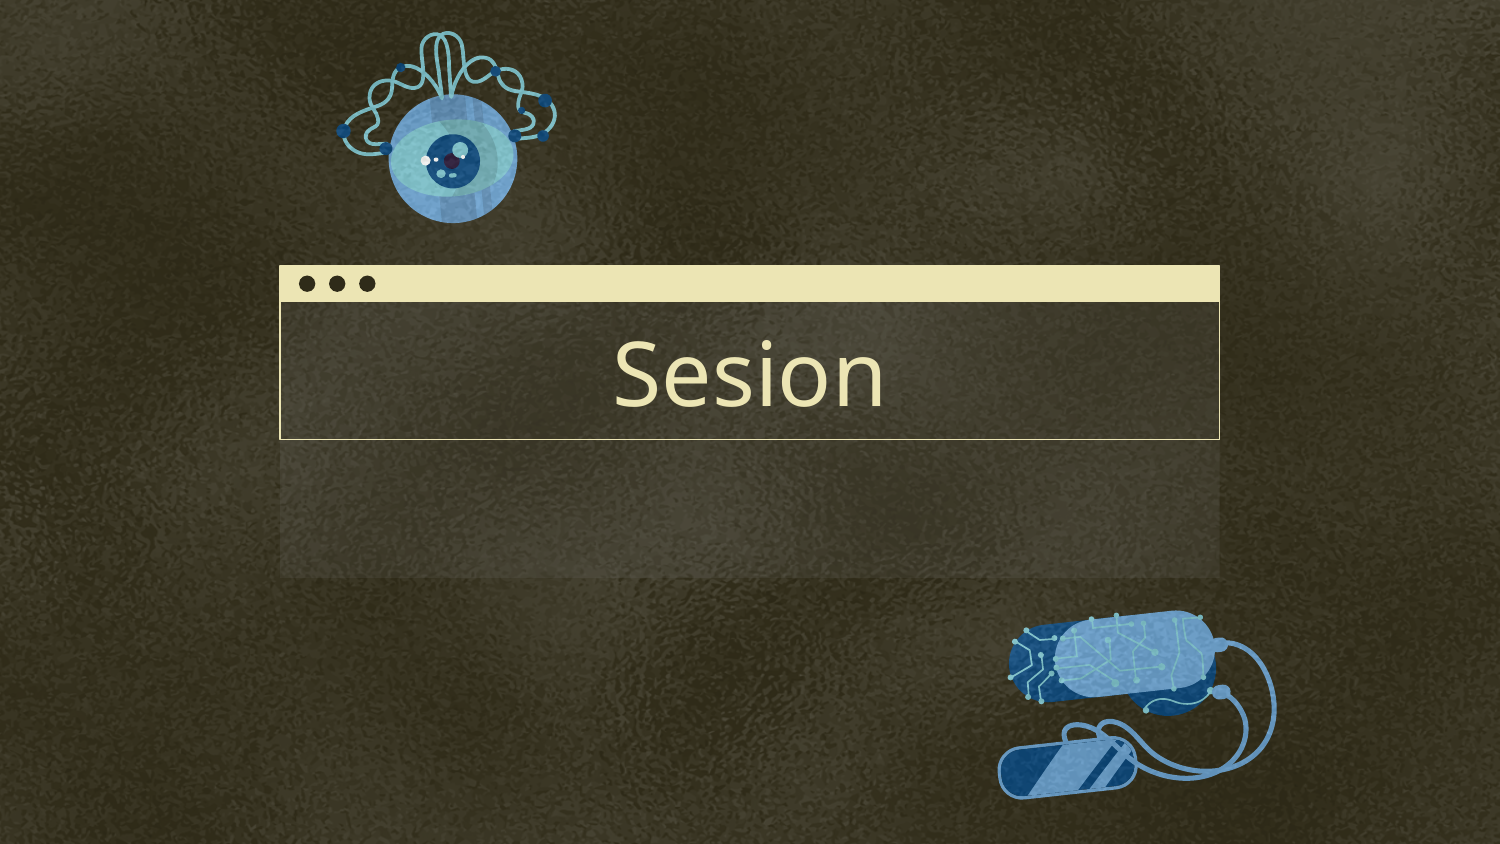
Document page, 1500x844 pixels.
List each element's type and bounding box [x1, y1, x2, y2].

text_box [279, 265, 1220, 579]
